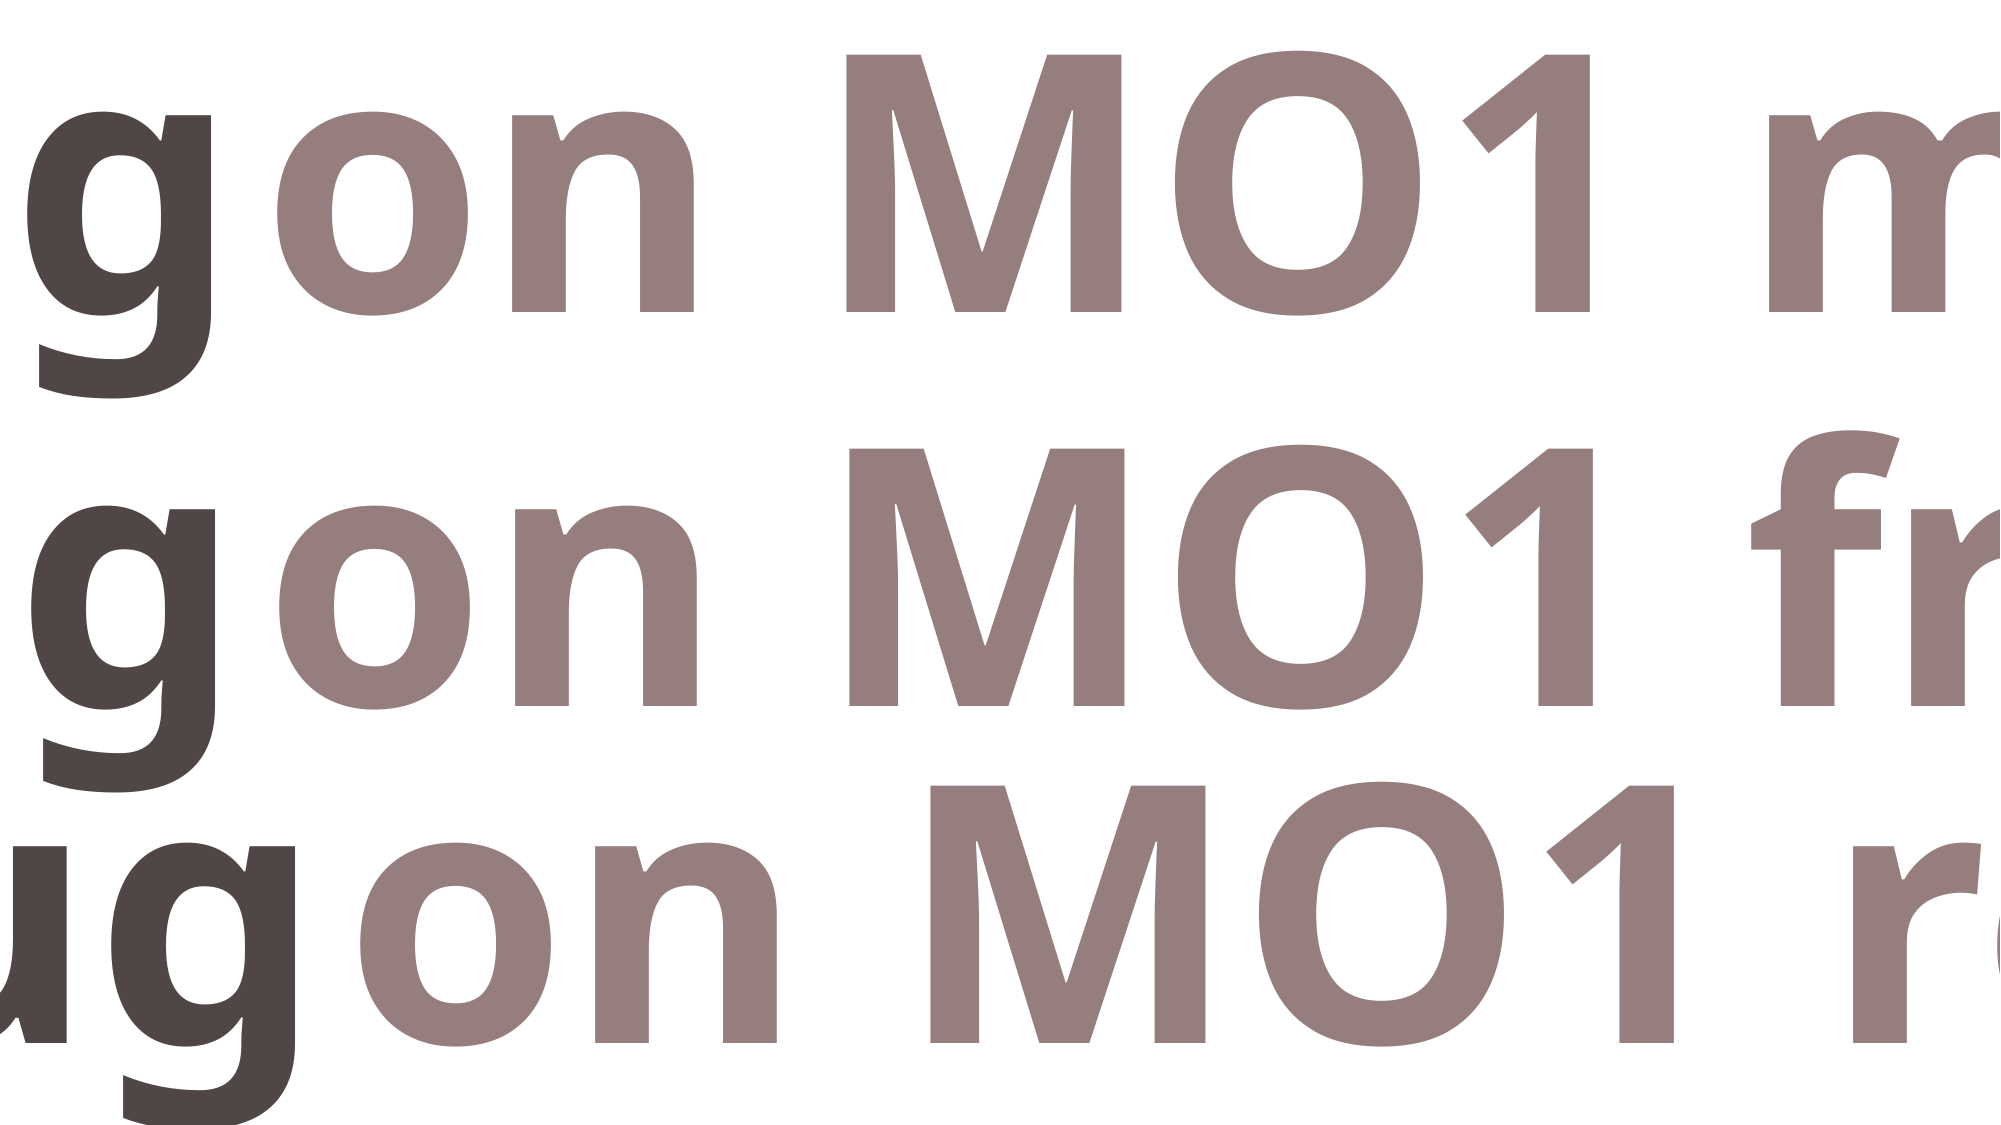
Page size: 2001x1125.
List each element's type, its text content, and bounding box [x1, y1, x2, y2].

text_box Snugon MO1 rear [0, 675, 2000, 1123]
text_box Snugon MO1 main [0, 0, 2000, 393]
text_box Snugon MO1 front [0, 393, 2000, 675]
